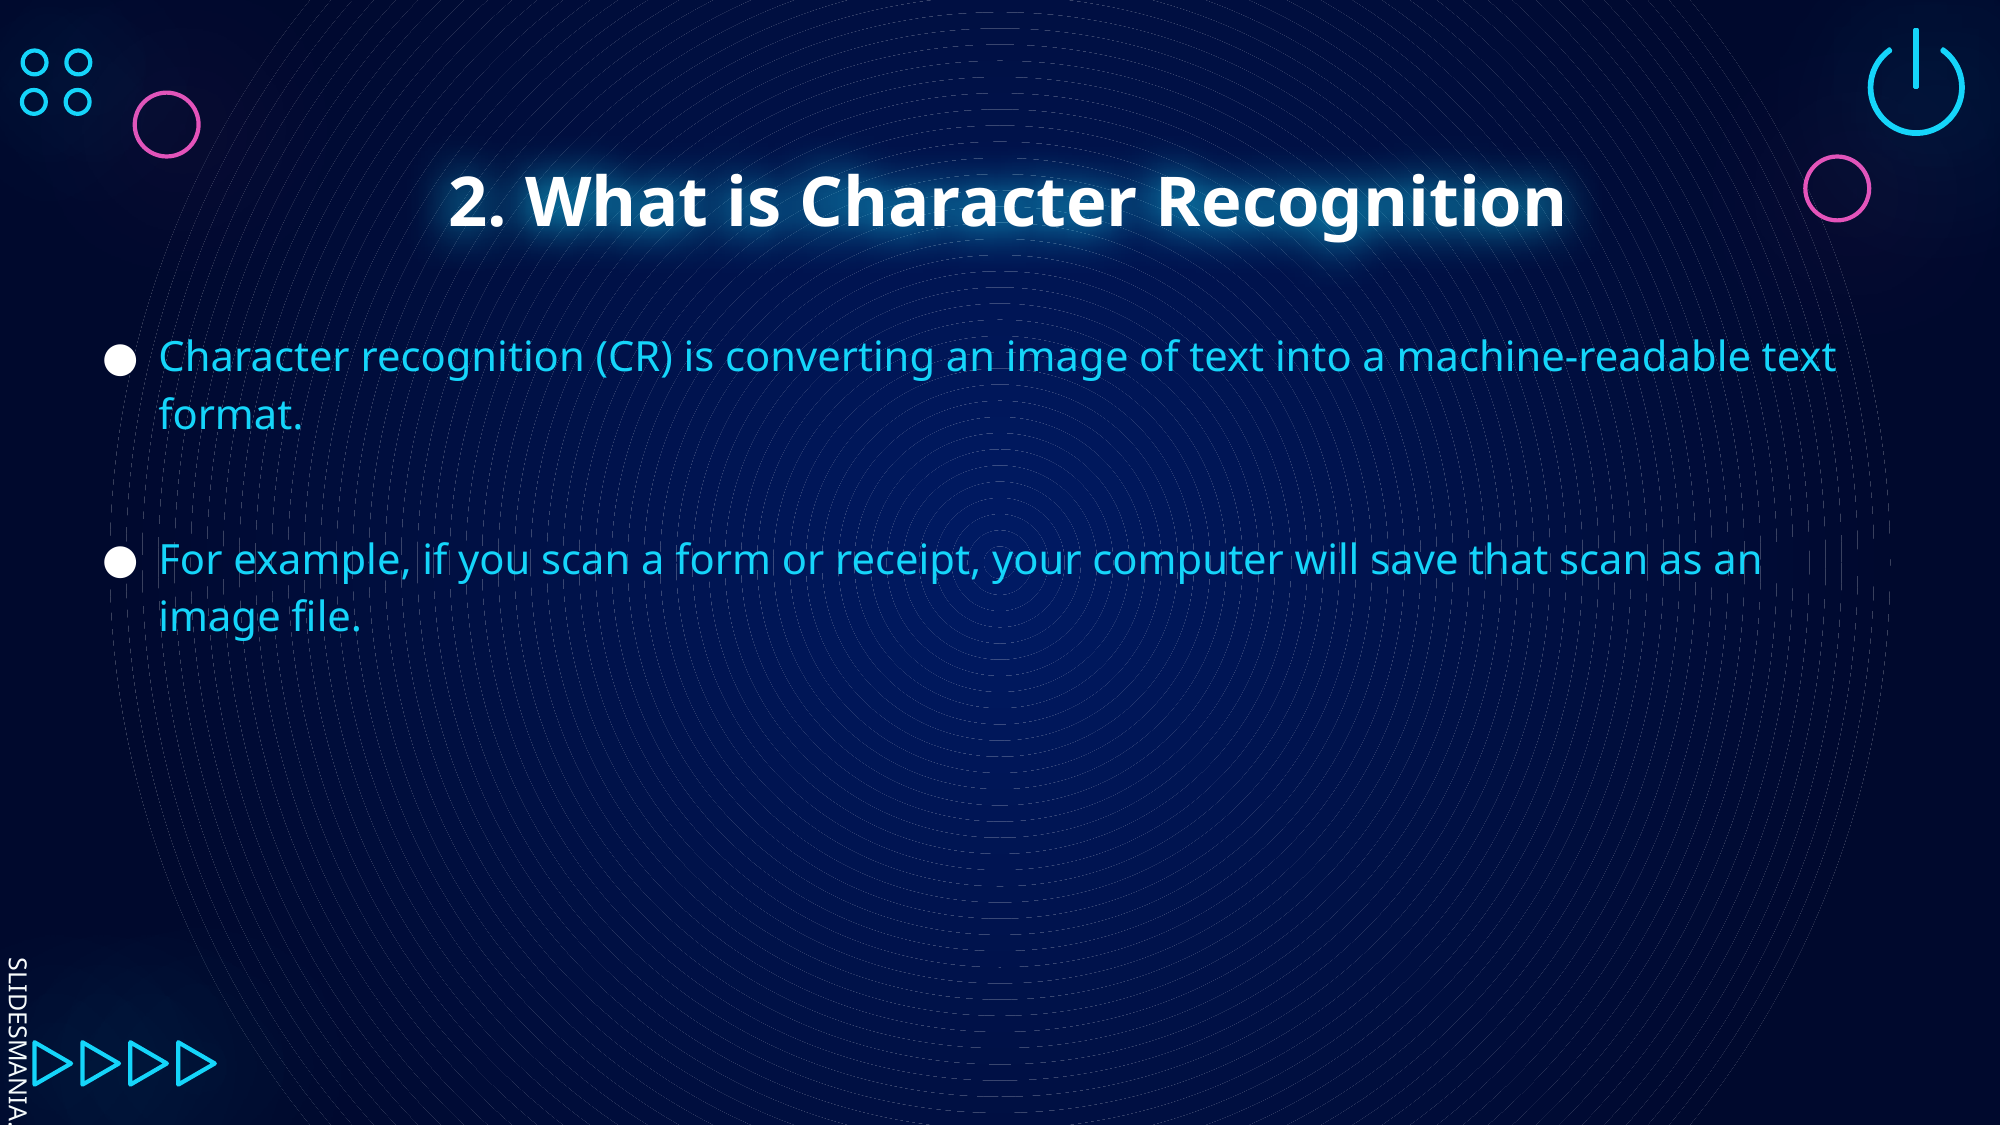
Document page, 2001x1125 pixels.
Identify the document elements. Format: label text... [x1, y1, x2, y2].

picture [126, 165, 1864, 277]
picture [247, 129, 1846, 137]
list Character recognition (CR) is converting an image of text into a machine-readable text format. For example, if you scan a form or receipt, your computer will save that scan as an image file. [81, 302, 1892, 875]
title 2. What is Character Recognition [143, 137, 1875, 263]
picture [1861, 263, 1868, 269]
